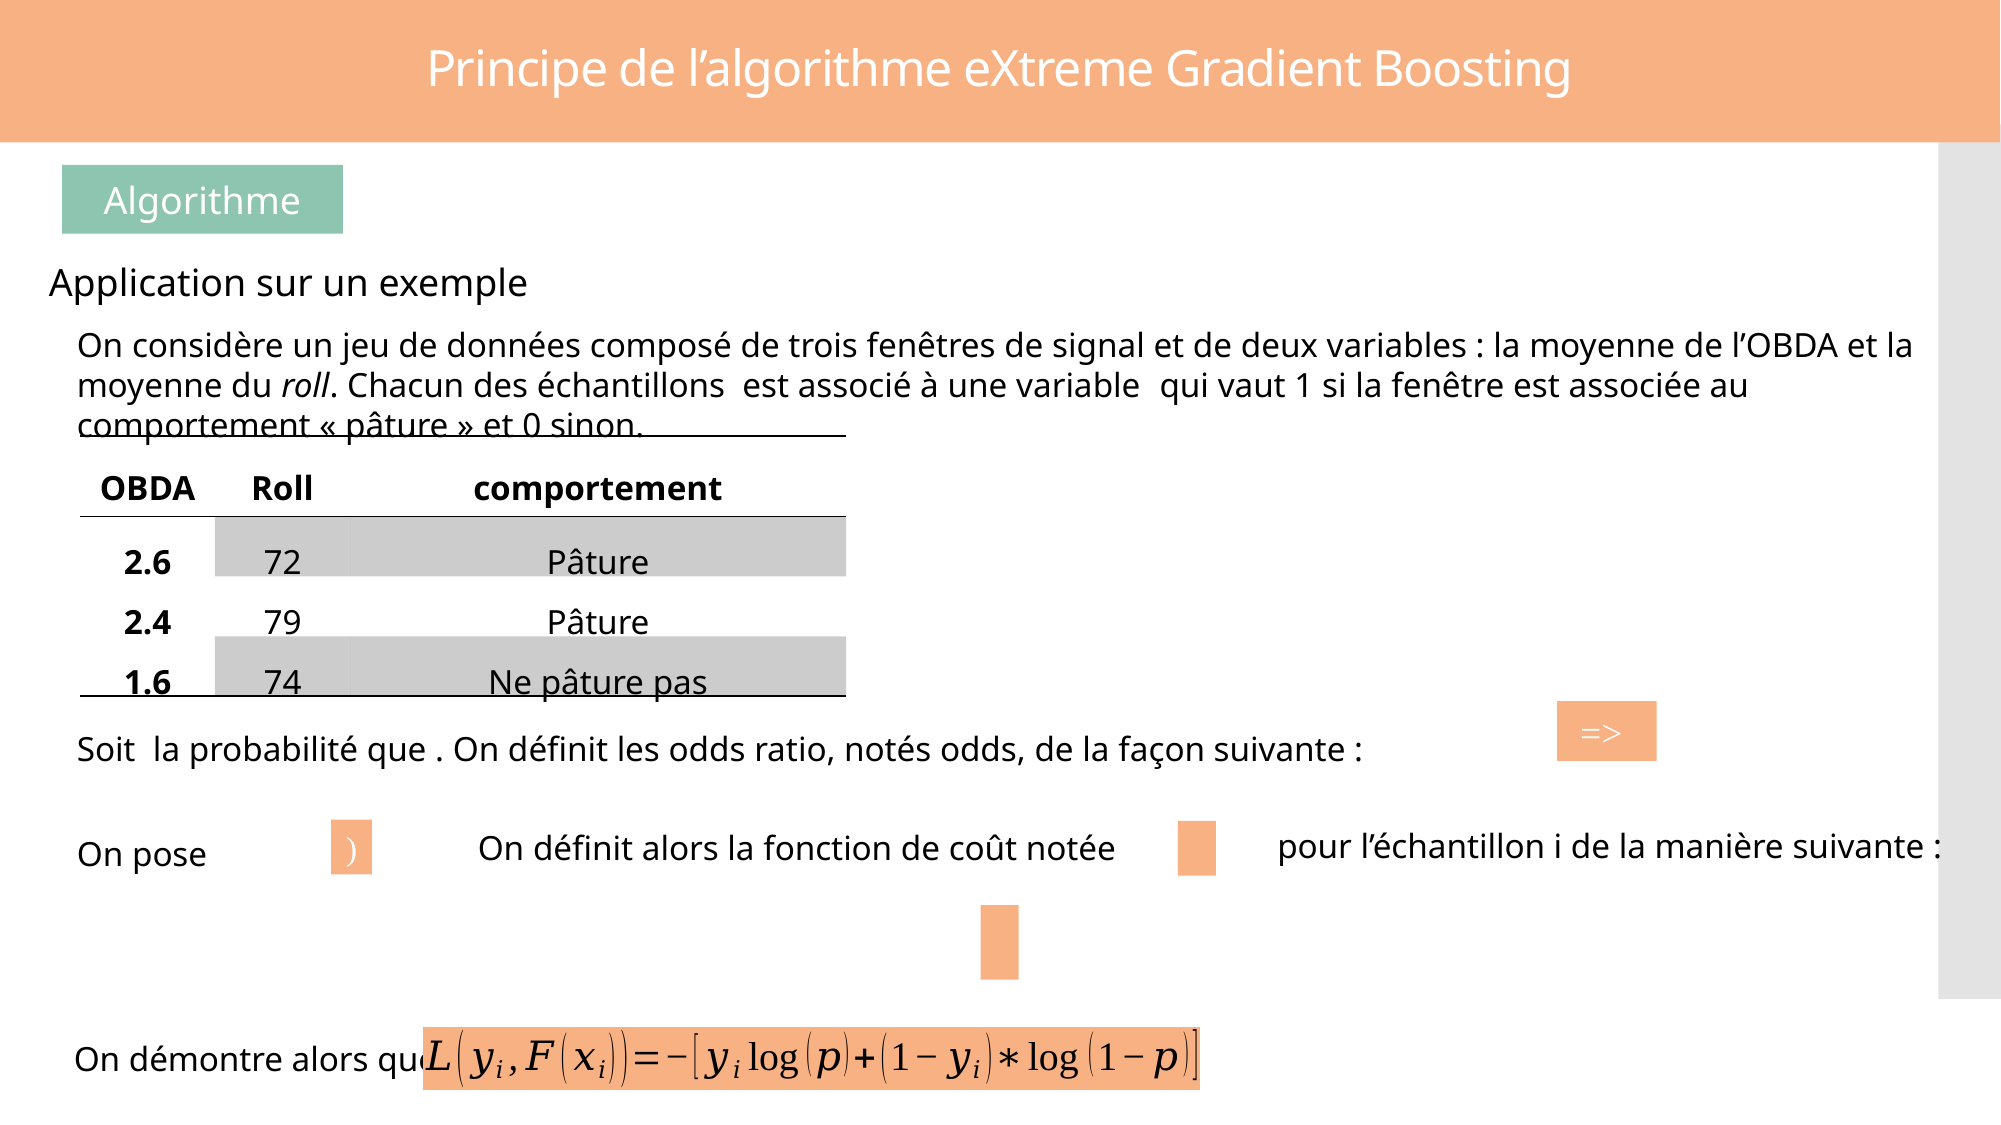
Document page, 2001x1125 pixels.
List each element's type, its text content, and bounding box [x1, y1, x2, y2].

text_box Application sur un exemple [33, 251, 544, 312]
text_box Algorithme [61, 164, 344, 234]
text_box On définit alors la fonction de coût notée [463, 819, 1132, 875]
text_box pour l’échantillon i de la manière suivante : [1262, 813, 1968, 874]
text_box z [0, 143, 599, 1006]
text_box On démontre alors que [58, 1030, 423, 1085]
text_box Principe de l’algorithme eXtreme Gradient Boosting [0, 1, 2000, 140]
text_box On pose [62, 805, 598, 881]
